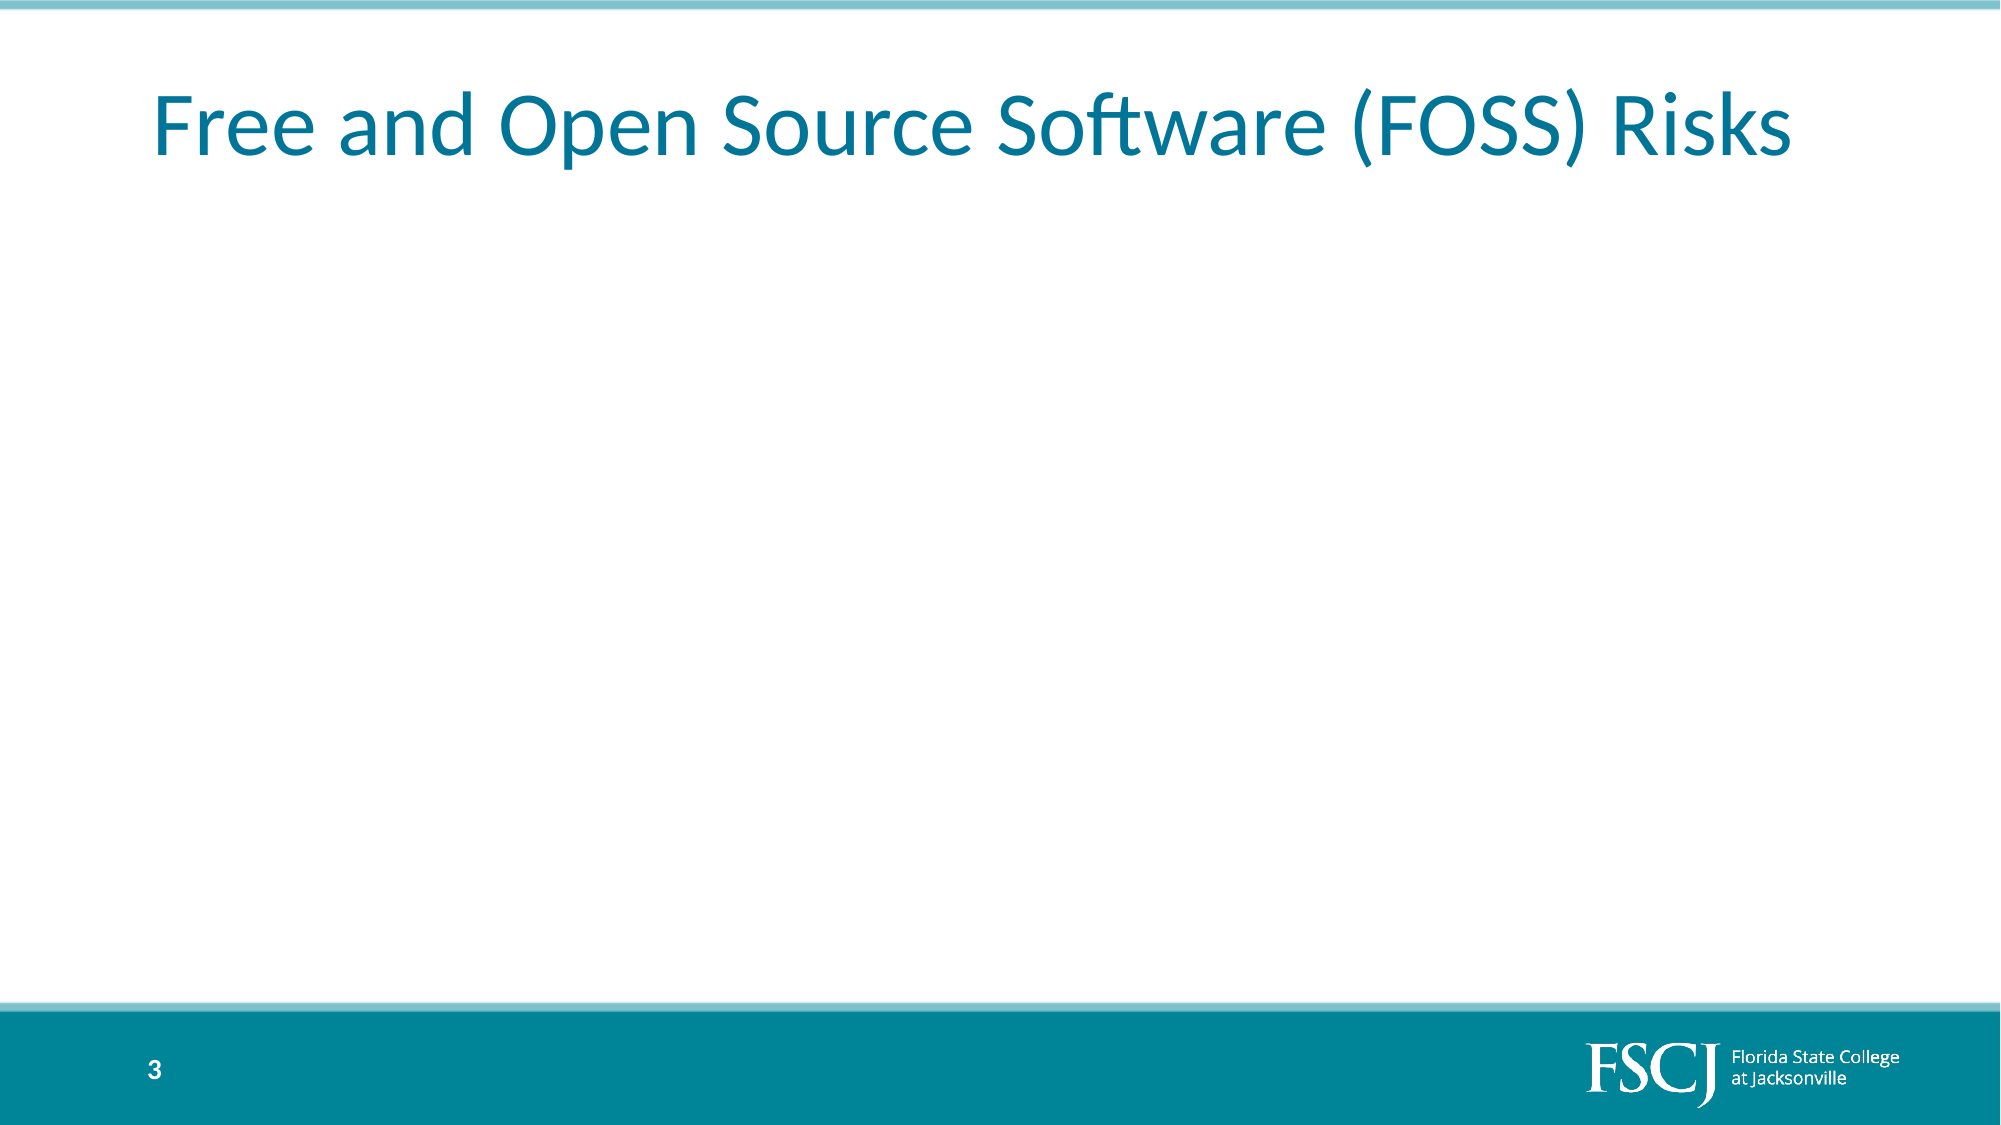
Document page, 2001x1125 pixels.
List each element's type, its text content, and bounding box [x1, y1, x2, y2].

picture [0, 0, 2001, 1125]
title Free and Open Source Software (FOSS) Risks [137, 55, 1863, 197]
